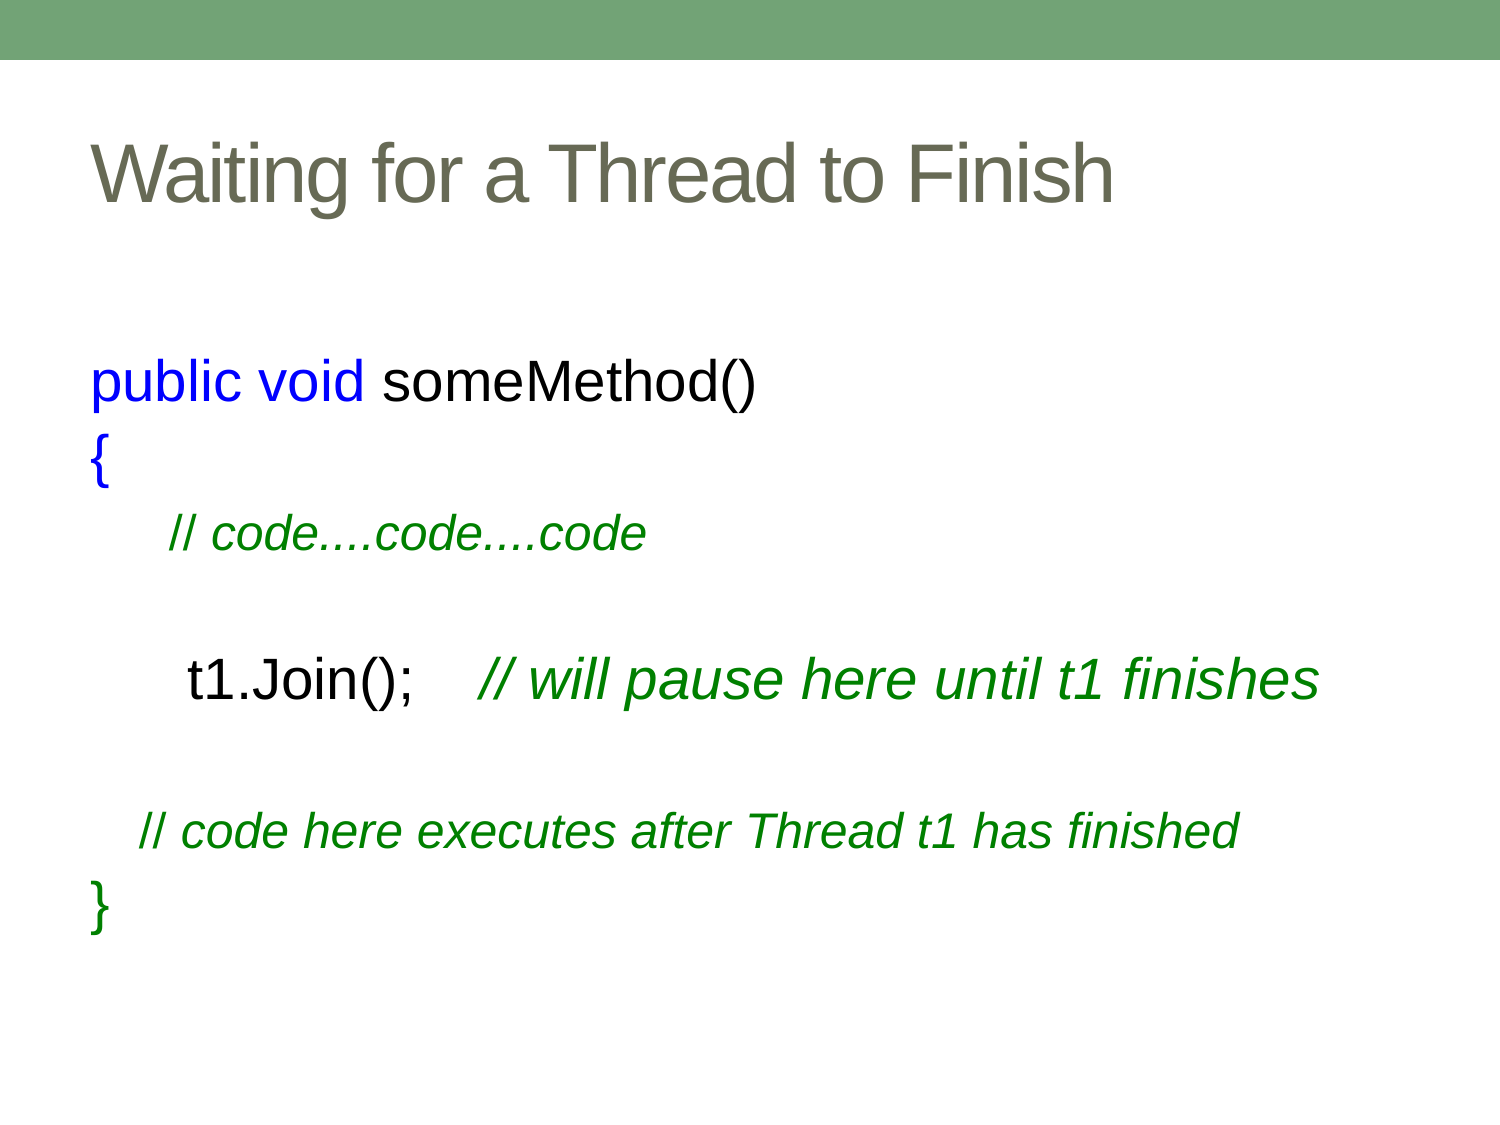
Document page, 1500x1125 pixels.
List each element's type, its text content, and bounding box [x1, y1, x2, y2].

title Waiting for a Thread to Finish [75, 87, 1425, 250]
list public void someMethod() { // code....code....code t1.Join(); // will pause here until t1 finishes // code here executes after Thread t1 has finished } [75, 262, 1425, 1063]
